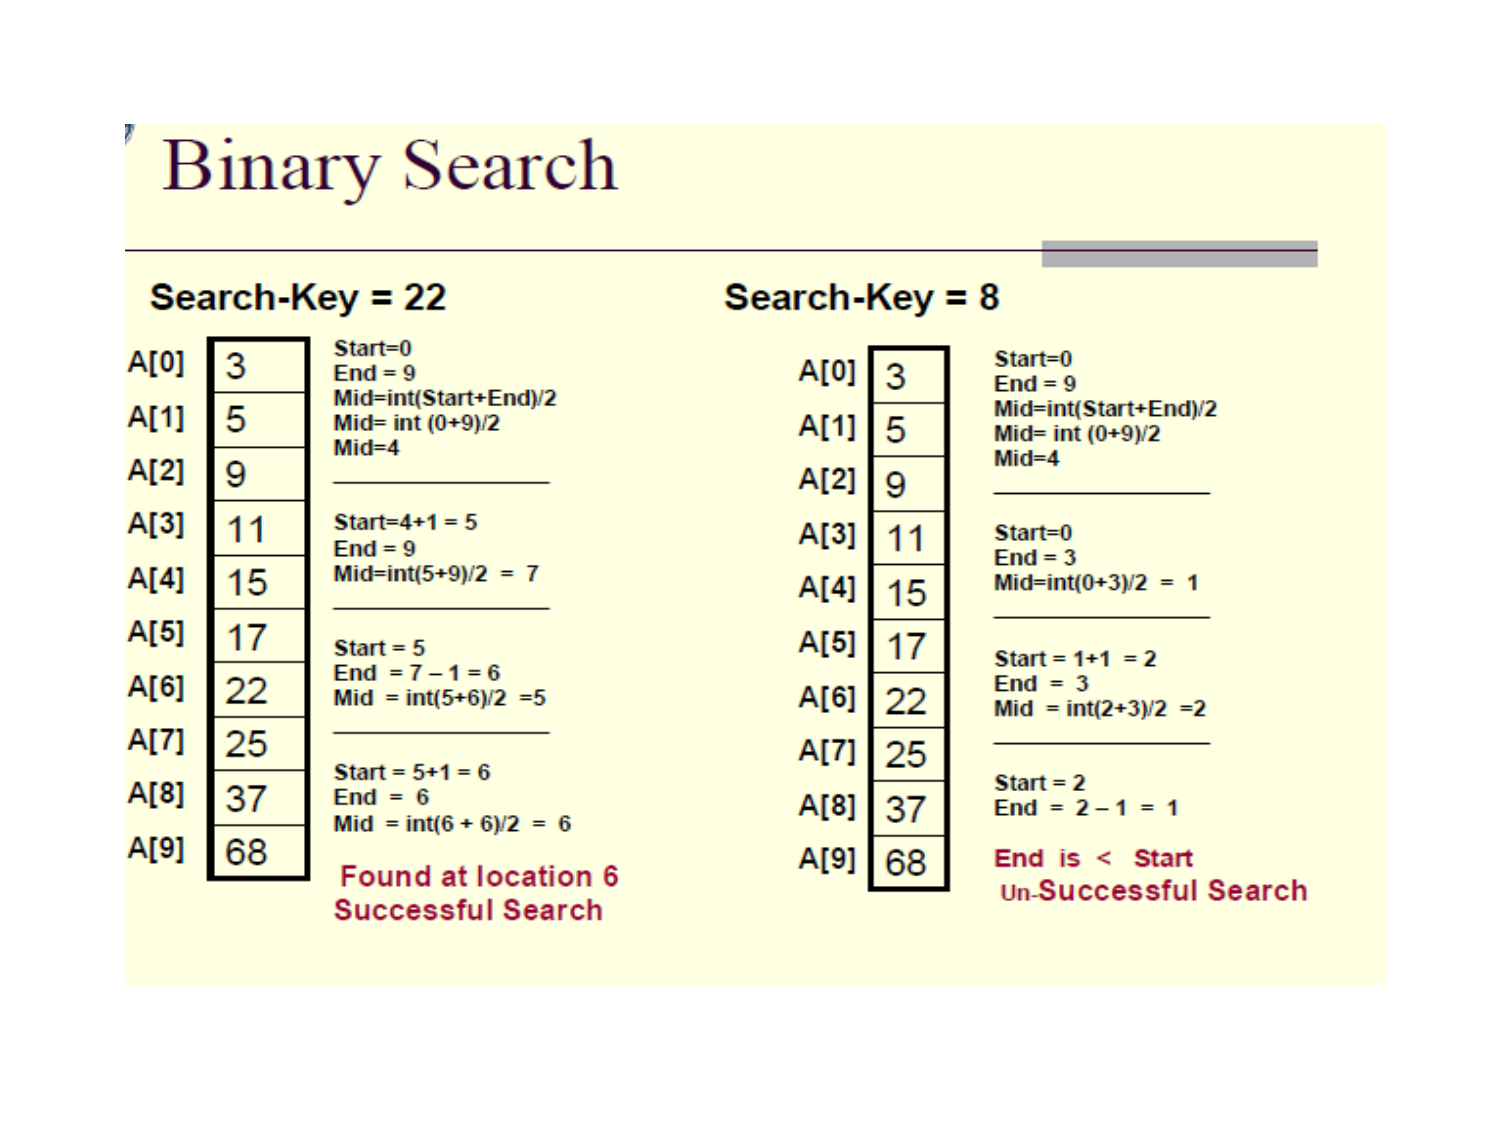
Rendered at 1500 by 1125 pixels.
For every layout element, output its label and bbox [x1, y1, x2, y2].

list [124, 124, 1463, 1051]
